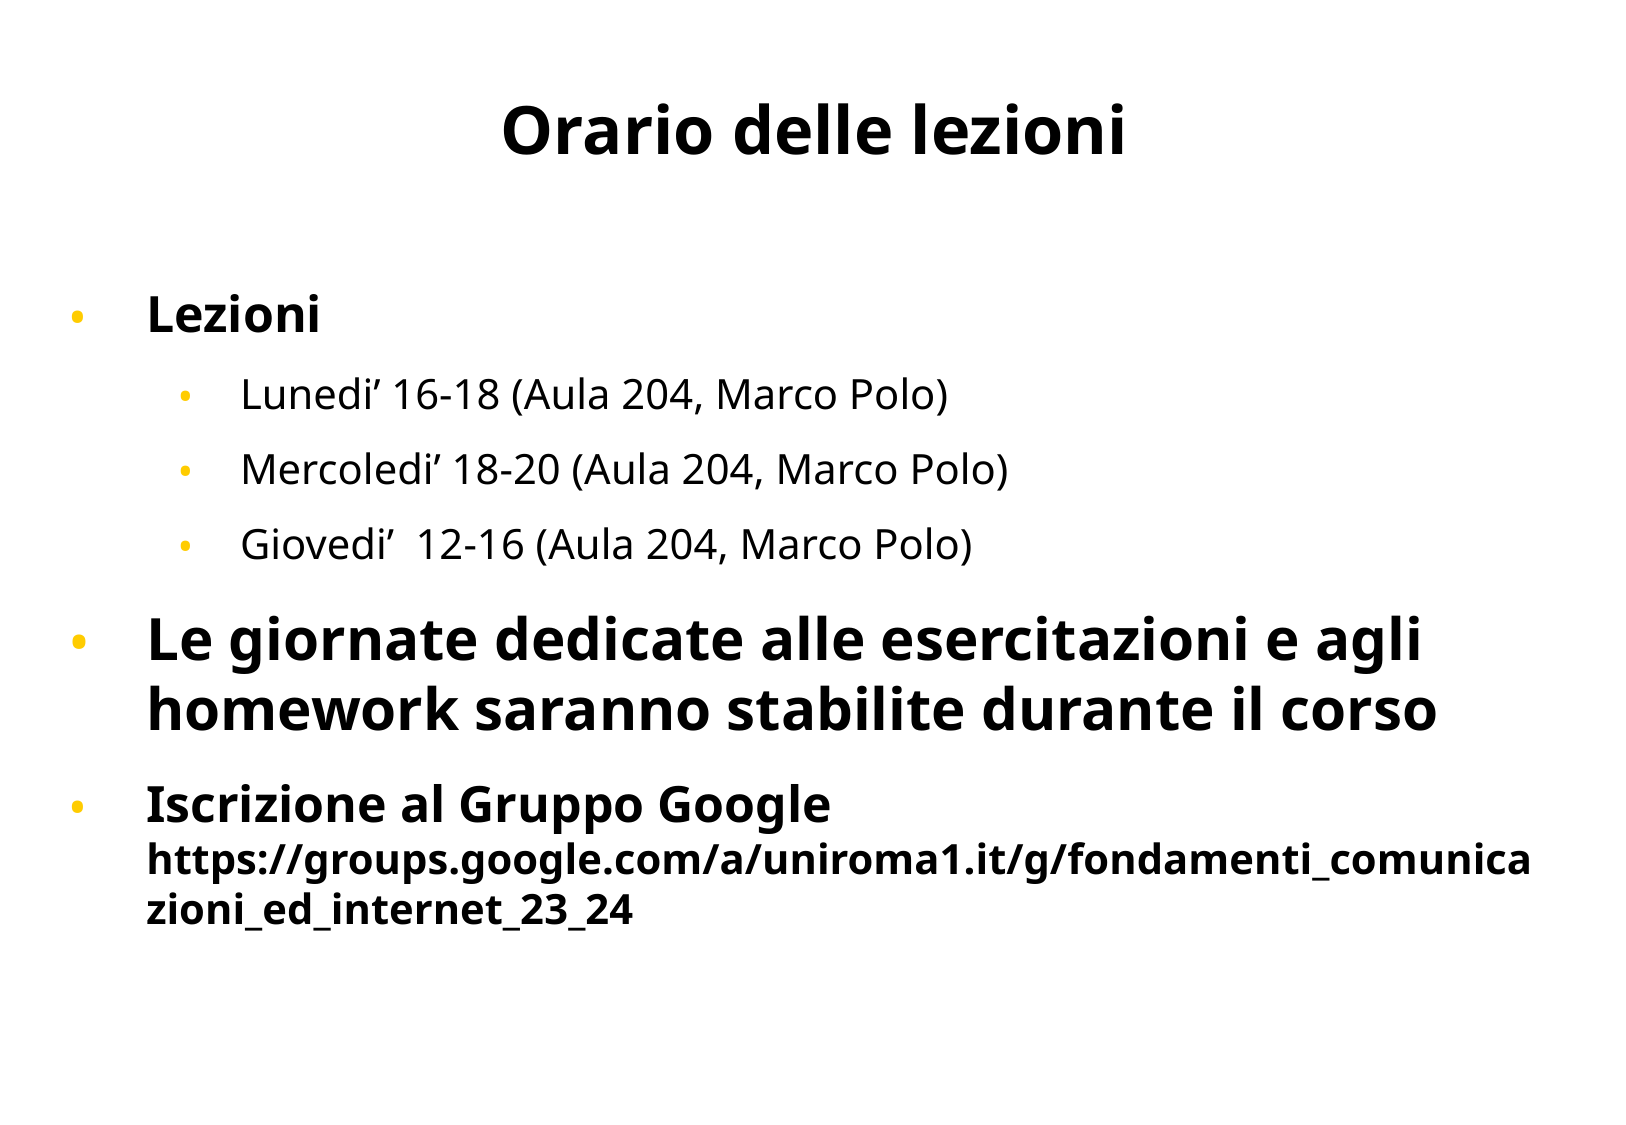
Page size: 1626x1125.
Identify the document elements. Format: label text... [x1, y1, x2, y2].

title Orario delle lezioni [72, 62, 1558, 175]
list Lezioni Lunedi’ 16-18 (Aula 204, Marco Polo) Mercoledi’ 18-20 (Aula 204, Marco Polo) Giovedi’ 12-16 (Aula 204, Marco Polo) Le giornate dedicate alle esercitazioni e agli homework saranno stabilite durante il corso Iscrizione al Gruppo Google https://groups.google.com/a/uniroma1.it/g/fondamenti_comunicazioni_ed_internet_23_24 [53, 275, 1563, 1038]
